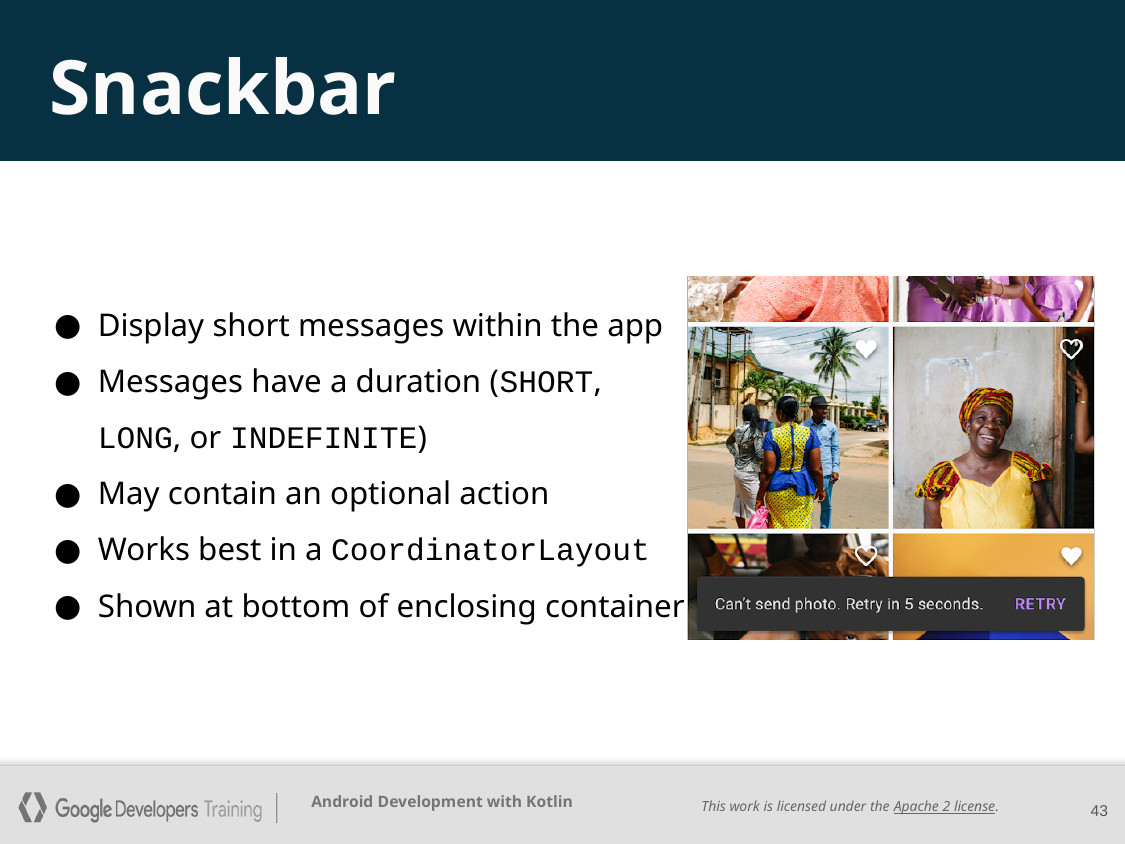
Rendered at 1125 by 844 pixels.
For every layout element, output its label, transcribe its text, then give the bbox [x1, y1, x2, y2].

picture [0, 161, 1125, 844]
slide_number 43 [1051, 777, 1120, 842]
title Snackbar [38, 28, 1087, 122]
list Display short messages within the app Messages have a duration (SHORT, LONG, or INDEFINITE) May contain an optional action Works best in a CoordinatorLayout Shown at bottom of enclosing container [11, 275, 724, 650]
